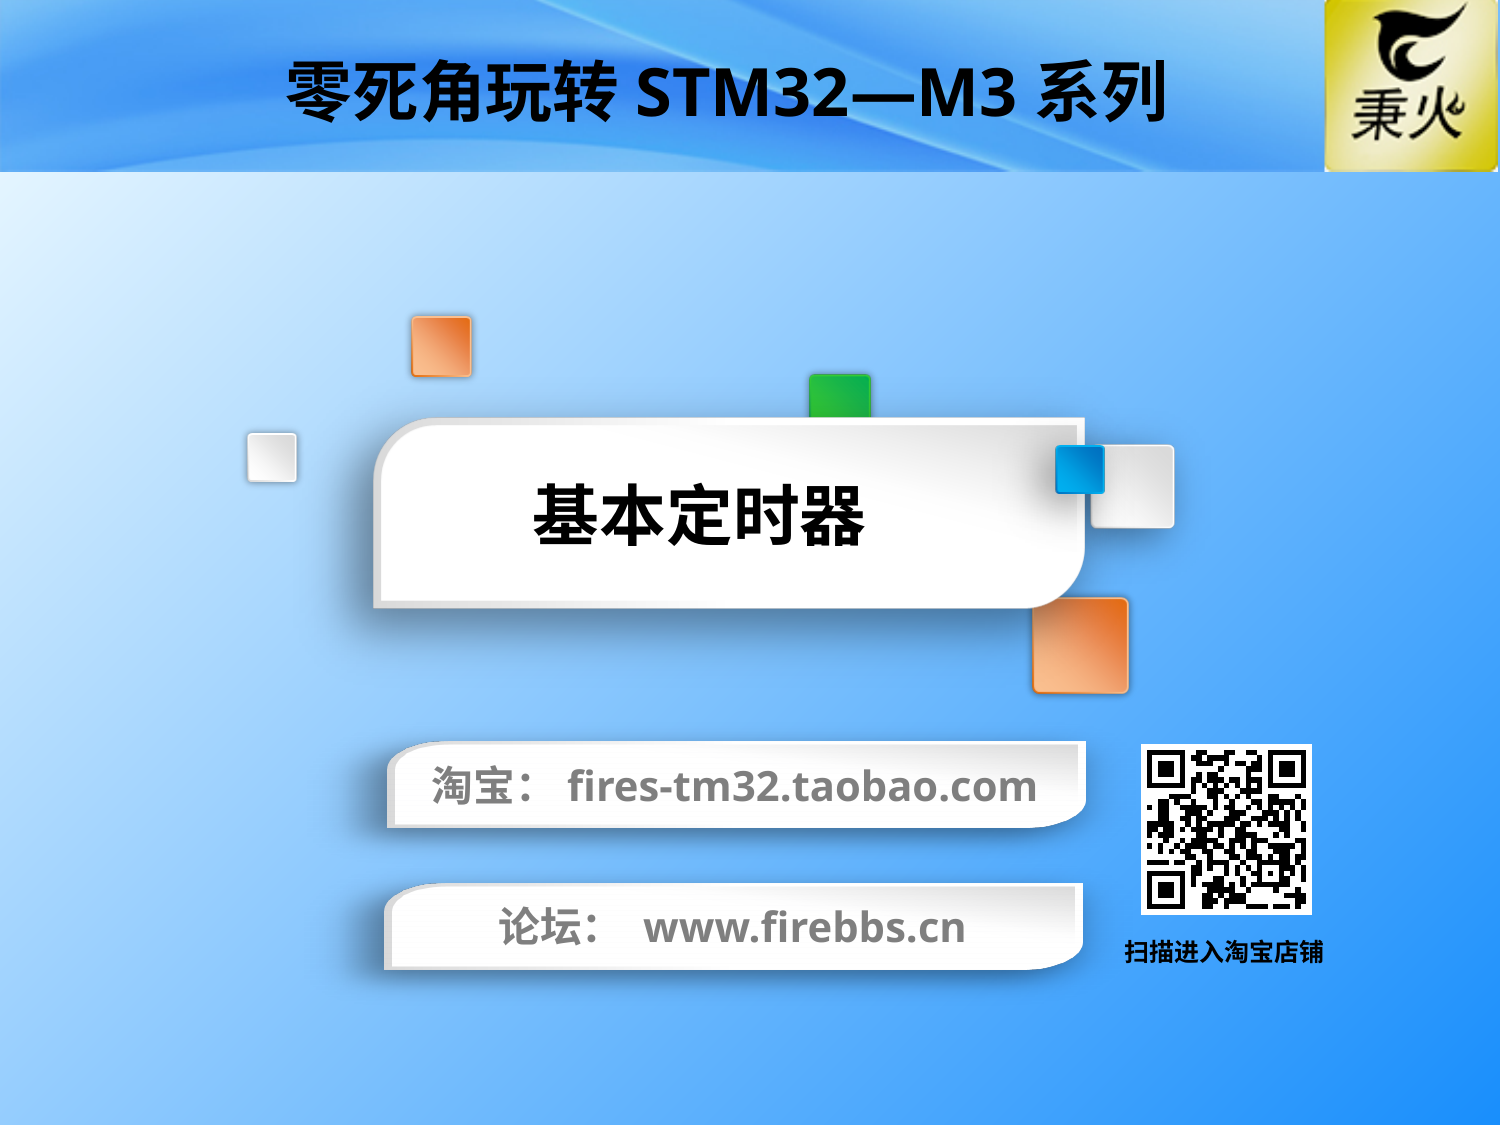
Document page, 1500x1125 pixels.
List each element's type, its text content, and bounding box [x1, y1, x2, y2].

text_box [398, 302, 485, 360]
picture [0, 0, 1498, 172]
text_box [291, 715, 1147, 855]
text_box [979, 390, 1153, 565]
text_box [1152, 395, 1224, 598]
text_box 扫描进入淘宝店铺 [1148, 928, 1341, 974]
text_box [235, 420, 309, 495]
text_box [277, 361, 1148, 702]
picture [1141, 744, 1312, 915]
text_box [289, 857, 1145, 1012]
